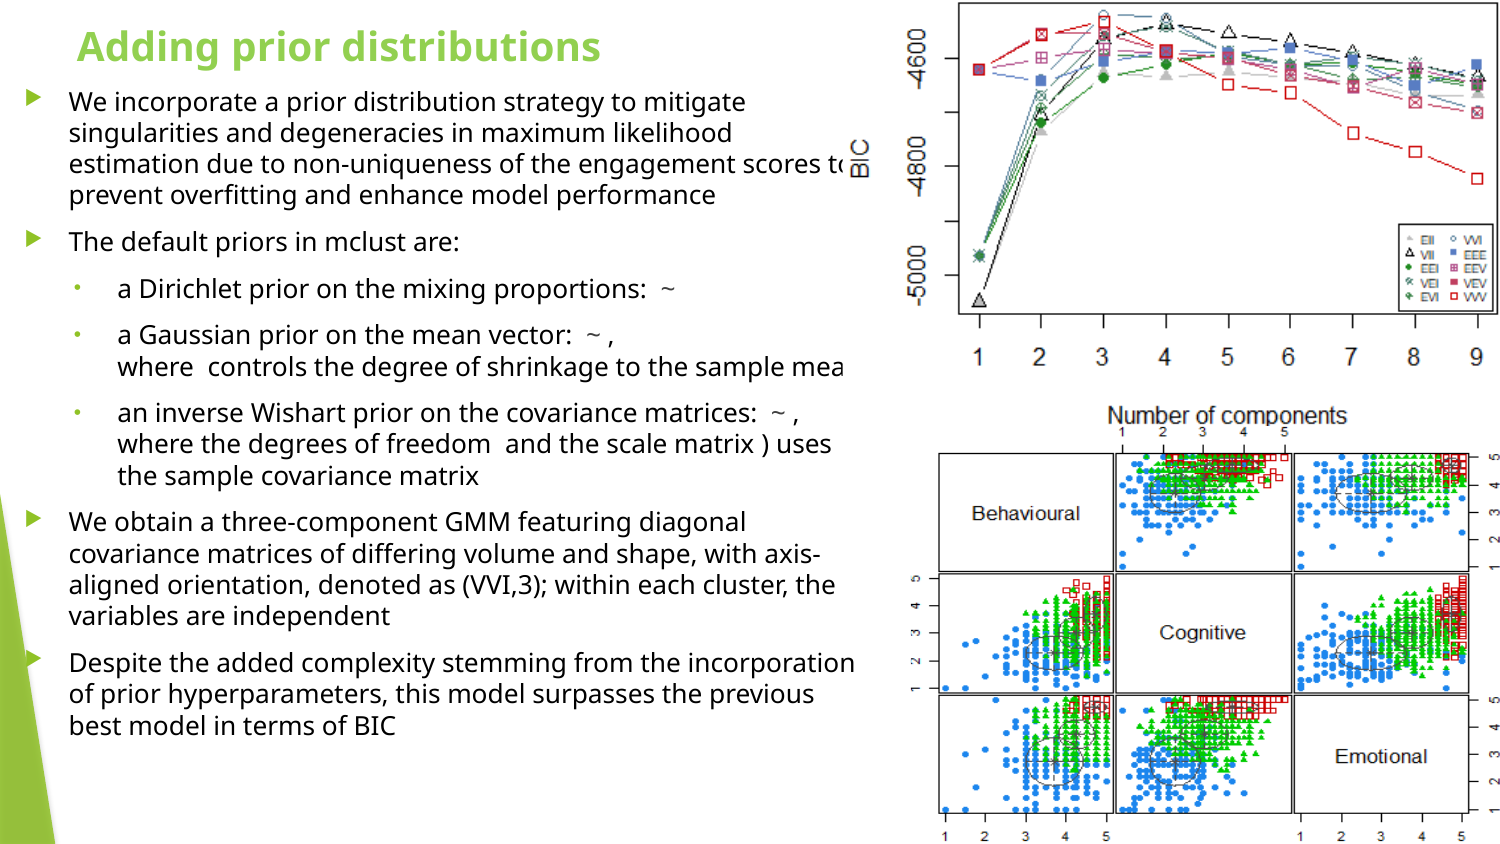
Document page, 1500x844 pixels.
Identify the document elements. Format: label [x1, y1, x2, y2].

picture [842, 0, 1500, 844]
